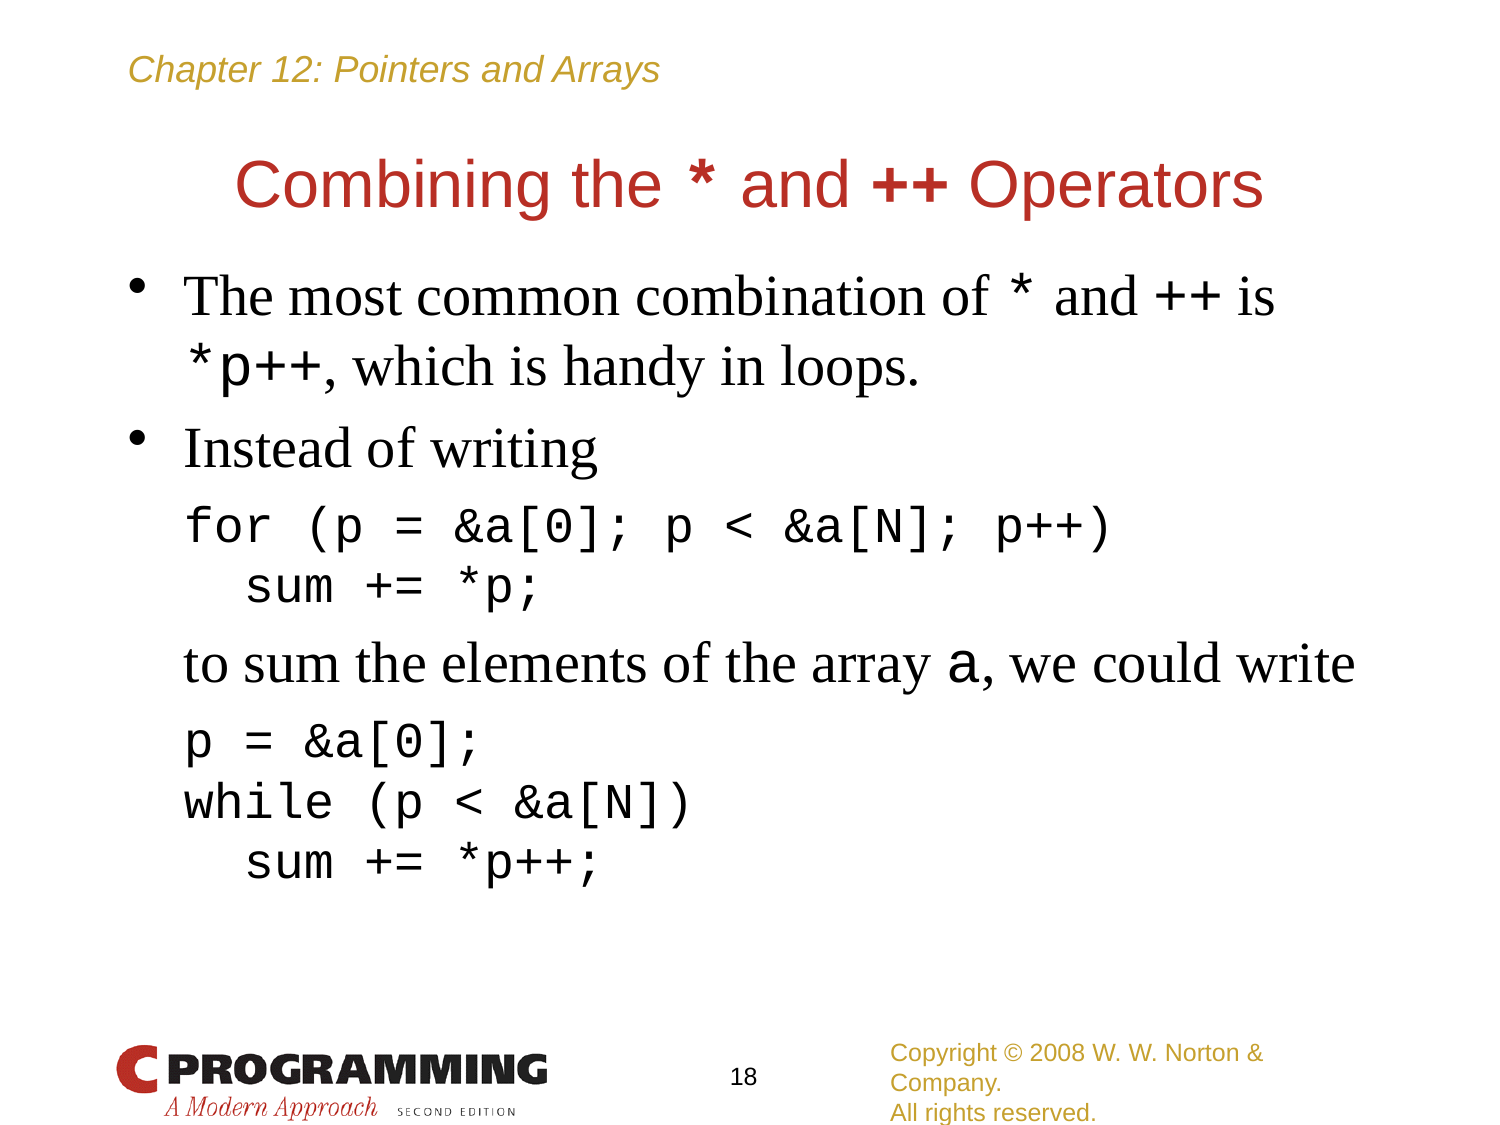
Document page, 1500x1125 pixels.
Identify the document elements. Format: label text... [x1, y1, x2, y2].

slide_number 18 [687, 1049, 801, 1101]
list The most common combination of * and ++ is *p++, which is handy in loops. Instead of writing for (p = &a[0]; p < &a[N]; p++) sum += *p; to sum the elements of the array a, we could write p = &a[0]; while (p < &a[N]) sum += *p++; [112, 249, 1388, 1038]
footer Copyright © 2008 W. W. Norton & Company. All rights reserved. [874, 1043, 1388, 1119]
picture [112, 1041, 550, 1123]
title Combining the * and ++ Operators [112, 125, 1388, 238]
